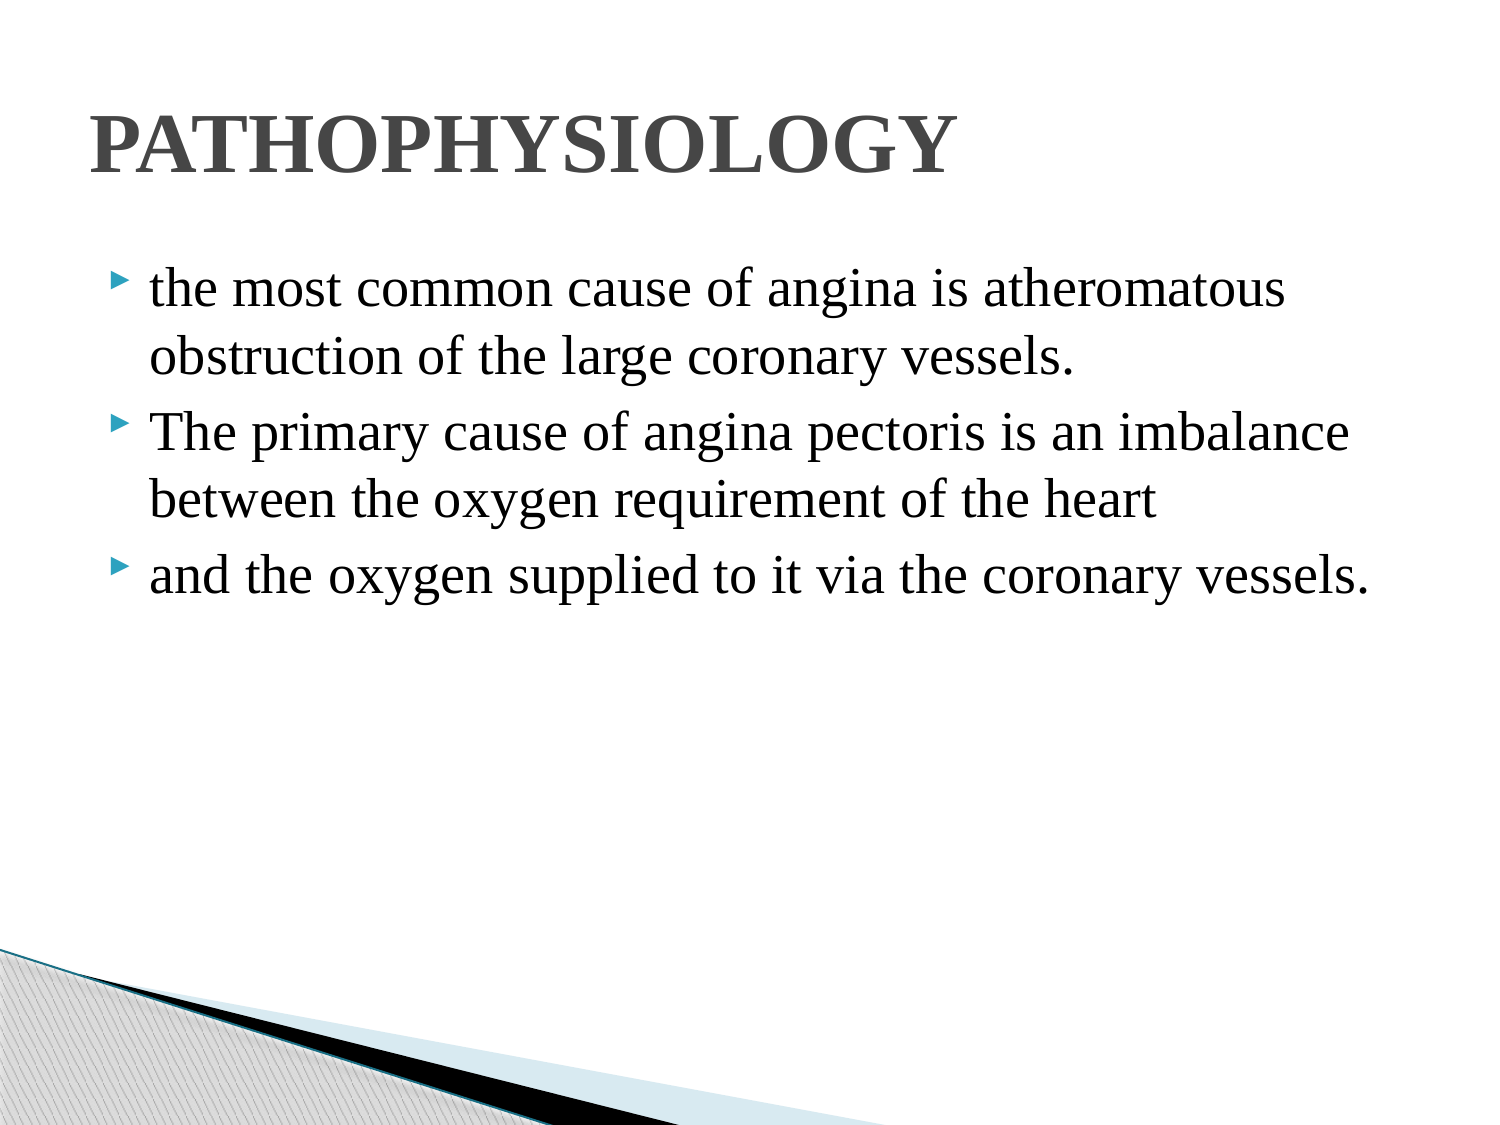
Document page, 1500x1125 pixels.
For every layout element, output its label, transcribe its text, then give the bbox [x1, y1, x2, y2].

list the most common cause of angina is atheromatous obstruction of the large coronary vessels. The primary cause of angina pectoris is an imbalance between the oxygen requirement of the heart and the oxygen supplied to it via the coronary vessels. [75, 243, 1425, 986]
title PATHOPHYSIOLOGY [75, 45, 1425, 233]
